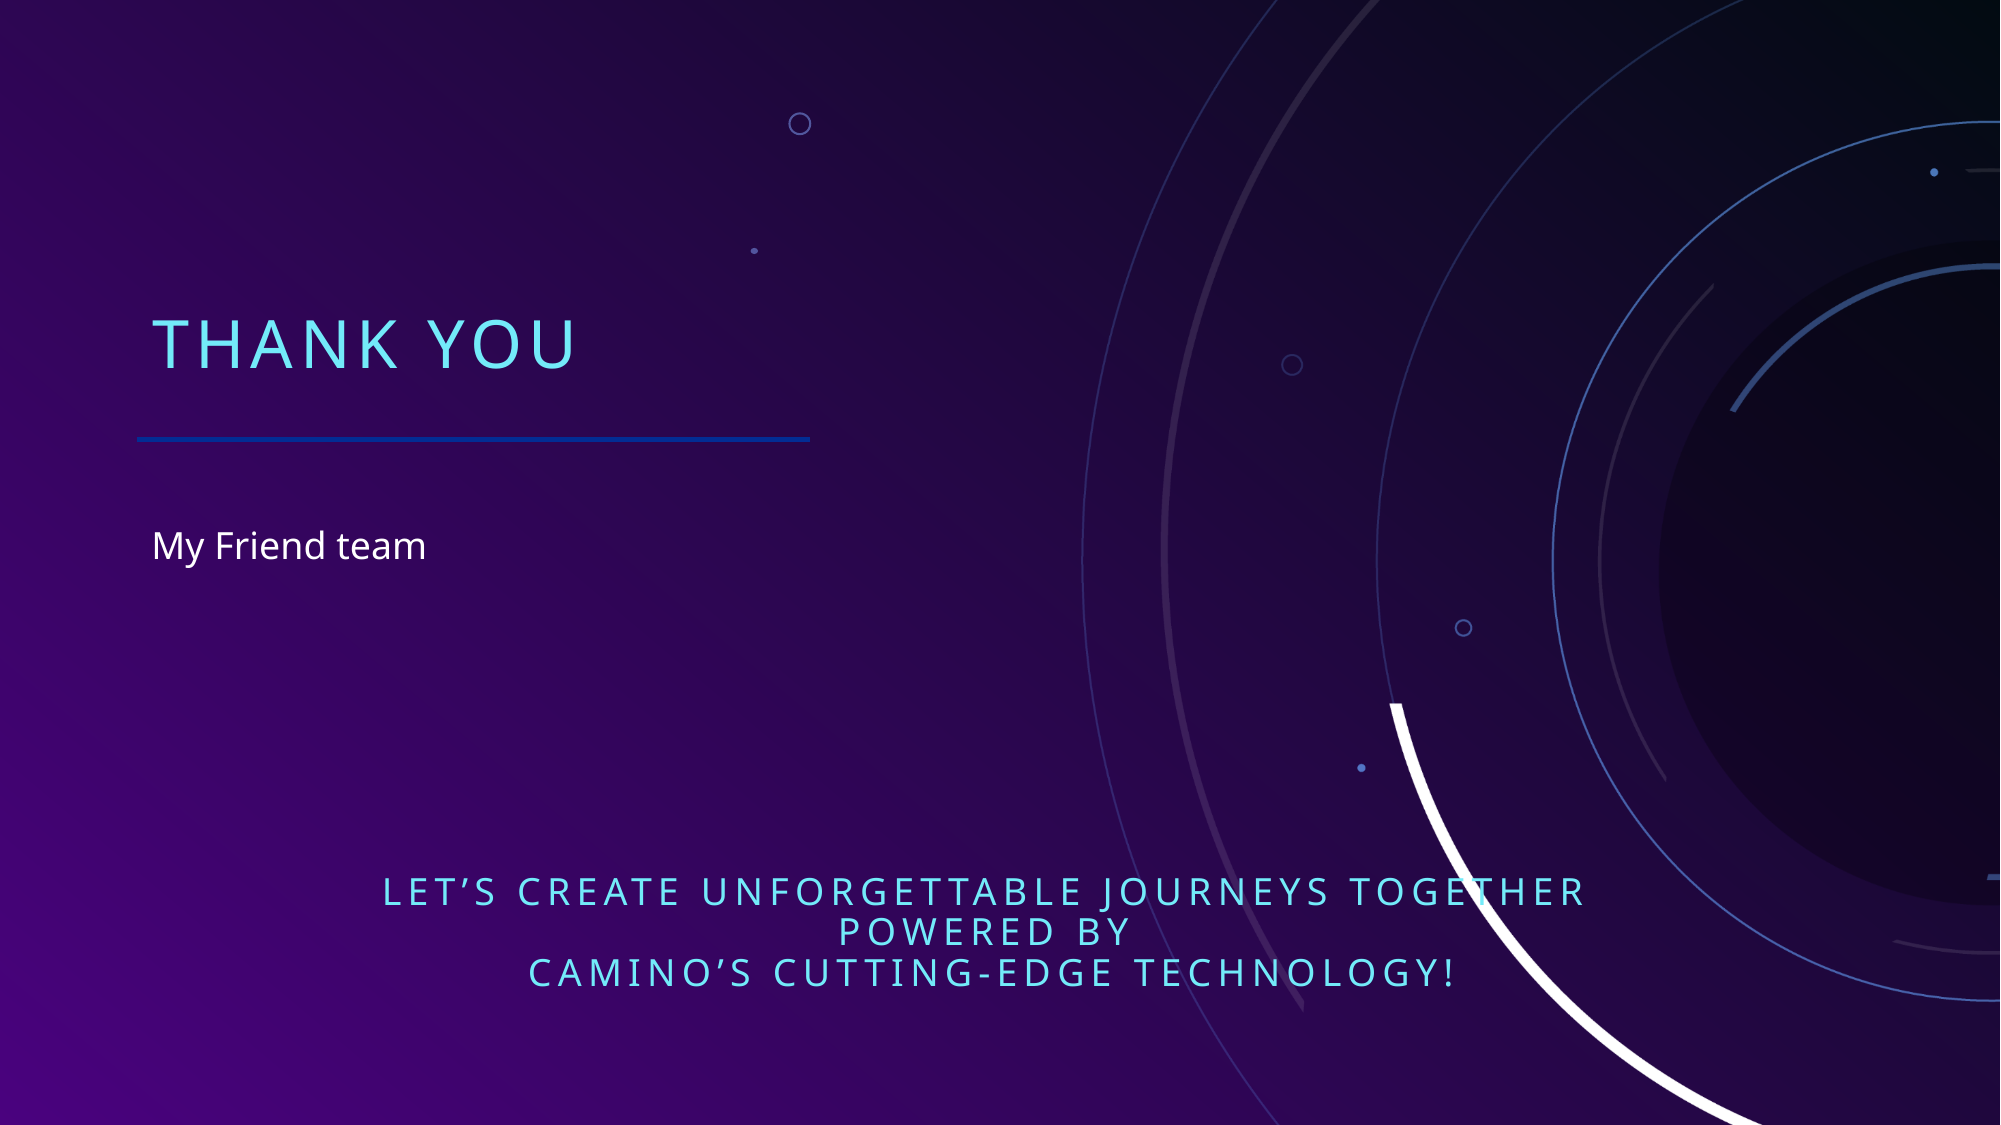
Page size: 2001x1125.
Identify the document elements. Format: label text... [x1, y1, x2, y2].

picture [1073, 0, 2000, 1125]
list My Friend team [136, 505, 861, 891]
title THANK YOU [137, 28, 861, 390]
text_box Let’s create unforgettable journeys together powered by Camino’s cutting-edge technology! [136, 891, 1847, 1002]
